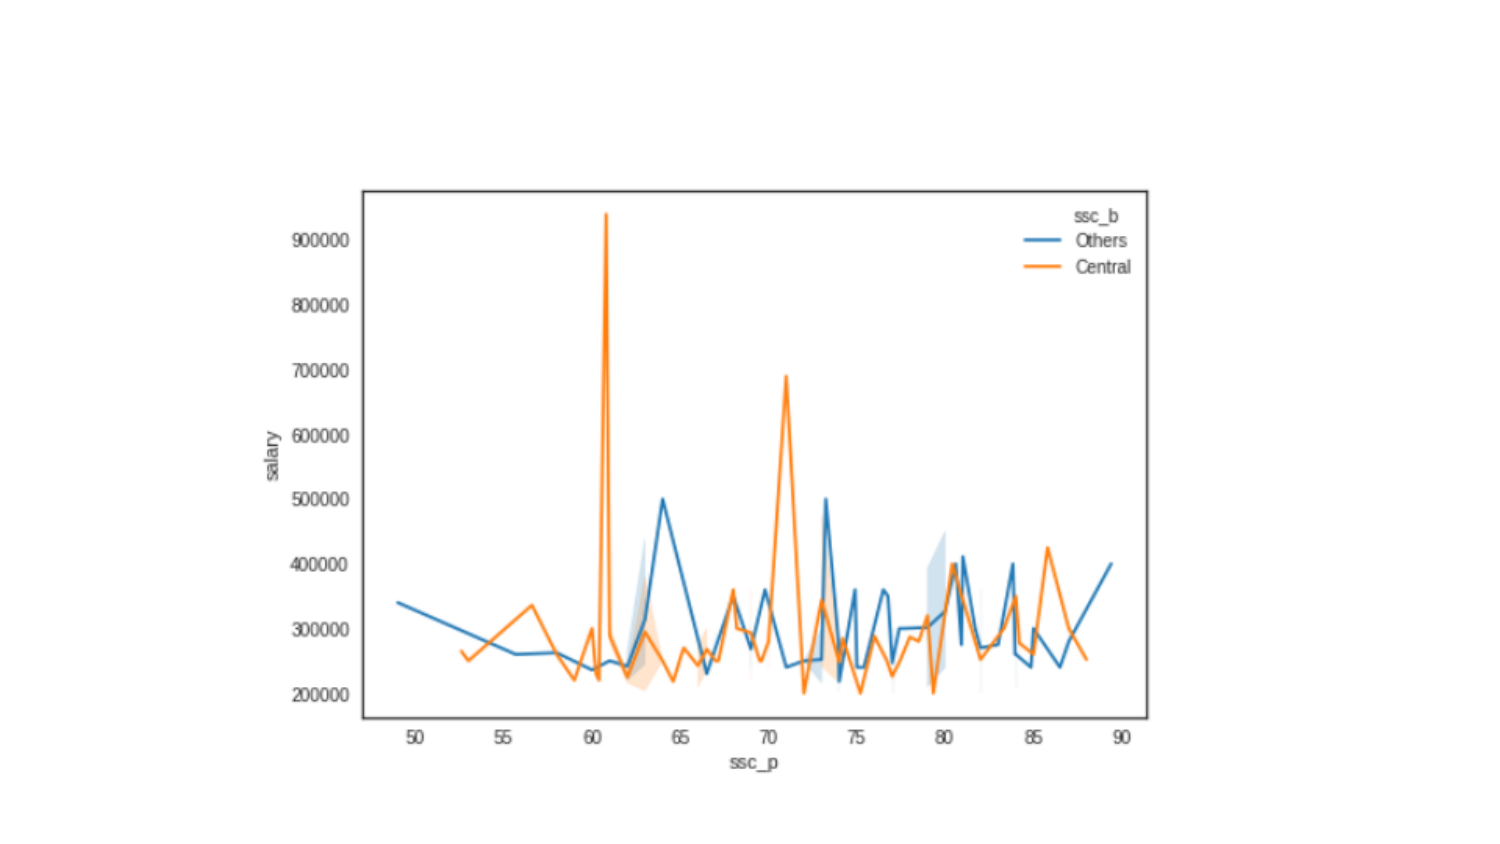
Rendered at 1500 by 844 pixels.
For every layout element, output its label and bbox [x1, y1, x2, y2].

picture [230, 177, 1213, 791]
